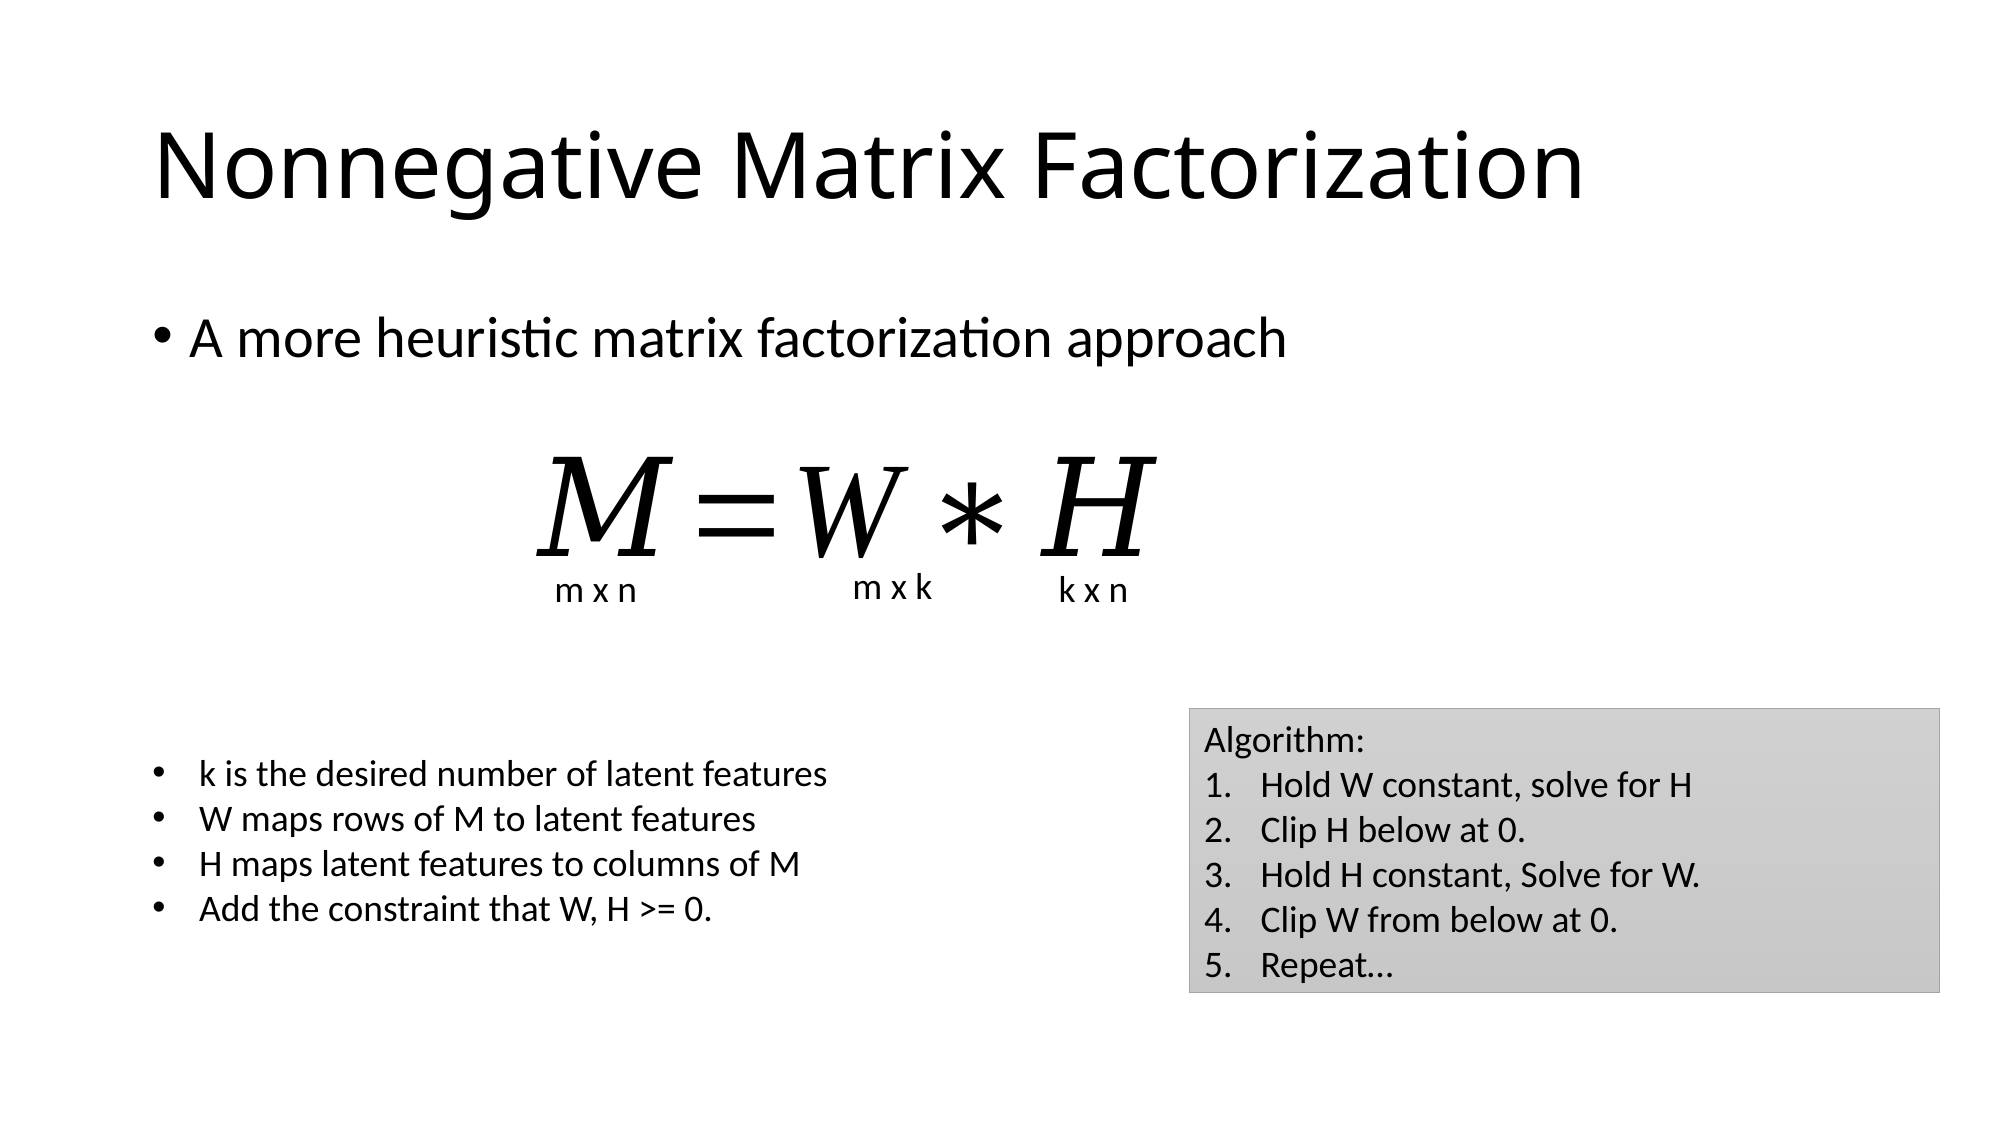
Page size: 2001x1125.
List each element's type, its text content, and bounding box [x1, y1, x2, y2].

text_box k is the desired number of latent features W maps rows of M to latent features H maps latent features to columns of M Add the constraint that W, H >= 0. [137, 741, 1189, 937]
title Nonnegative Matrix Factorization [137, 59, 1863, 278]
list A more heuristic matrix factorization approach [137, 299, 1584, 662]
text_box Algorithm: Hold W constant, solve for H Clip H below at 0. Hold H constant, Solve for W. Clip W from below at 0. Repeat… [1189, 708, 1940, 993]
text_box m x n [531, 558, 744, 618]
text_box k x n [1035, 558, 1164, 618]
text_box m x k [829, 554, 958, 614]
